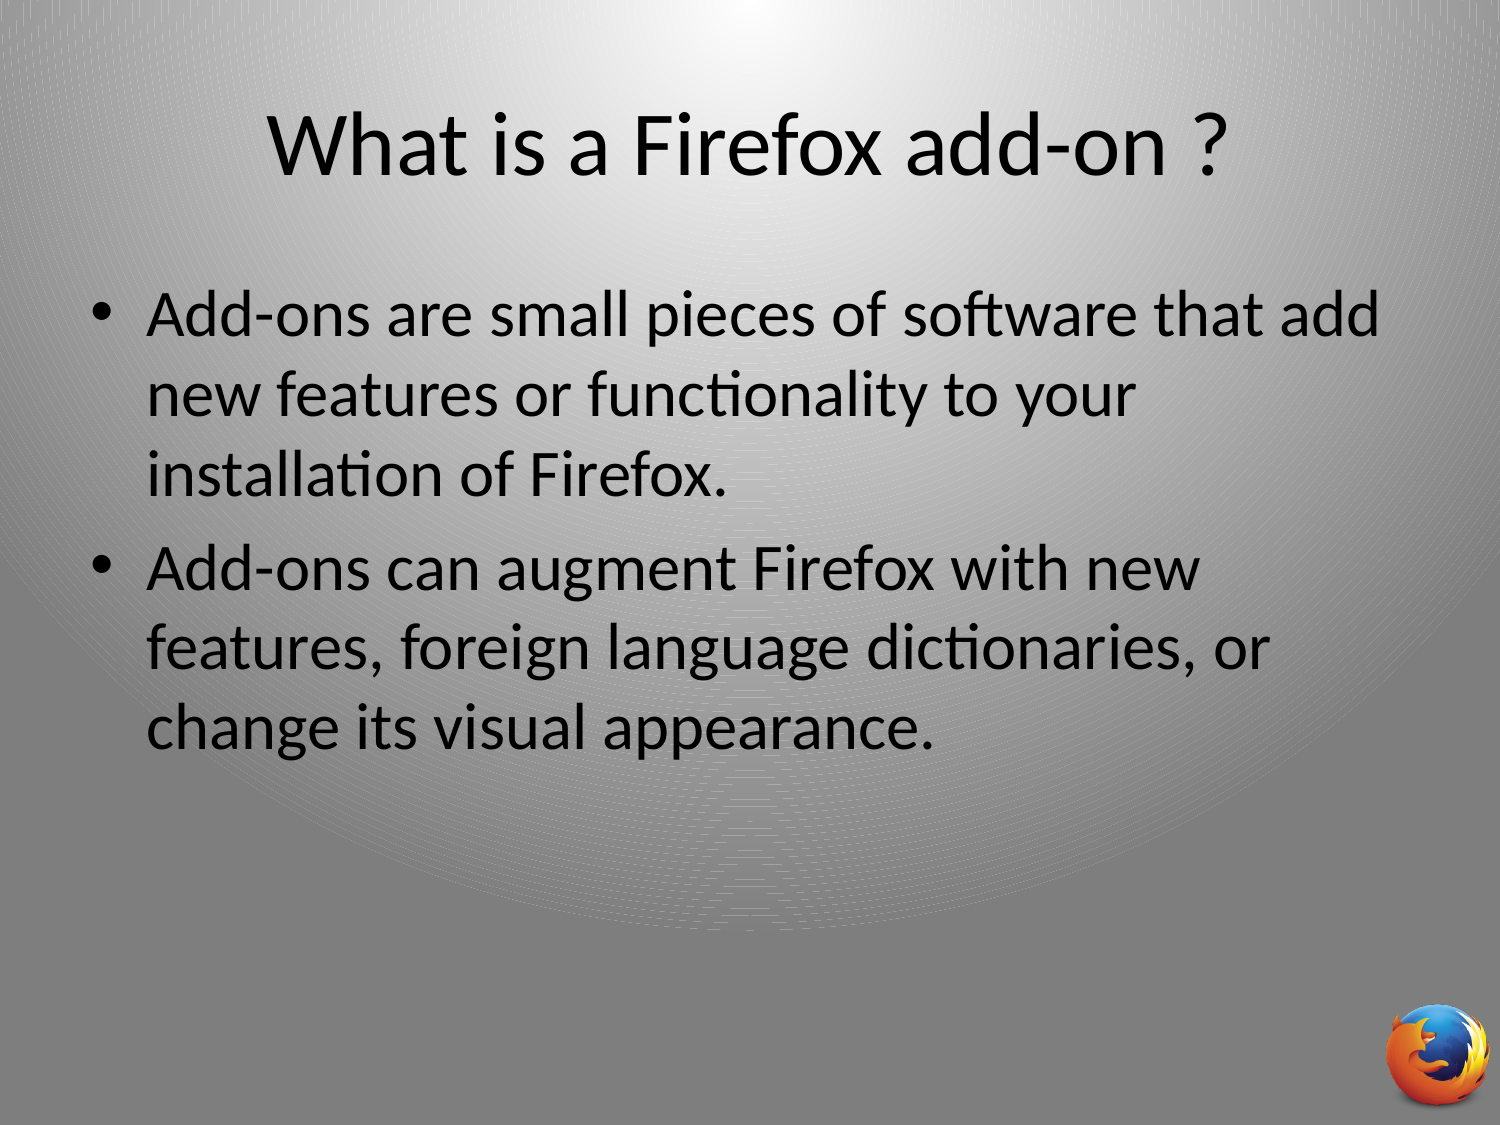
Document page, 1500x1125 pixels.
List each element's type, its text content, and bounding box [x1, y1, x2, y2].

list Add-ons are small pieces of software that add new features or functionality to your installation of Firefox. Add-ons can augment Firefox with new features, foreign language dictionaries, or change its visual appearance. [75, 262, 1425, 1005]
picture [1366, 987, 1500, 1125]
title What is a Firefox add-on ? [75, 45, 1425, 233]
